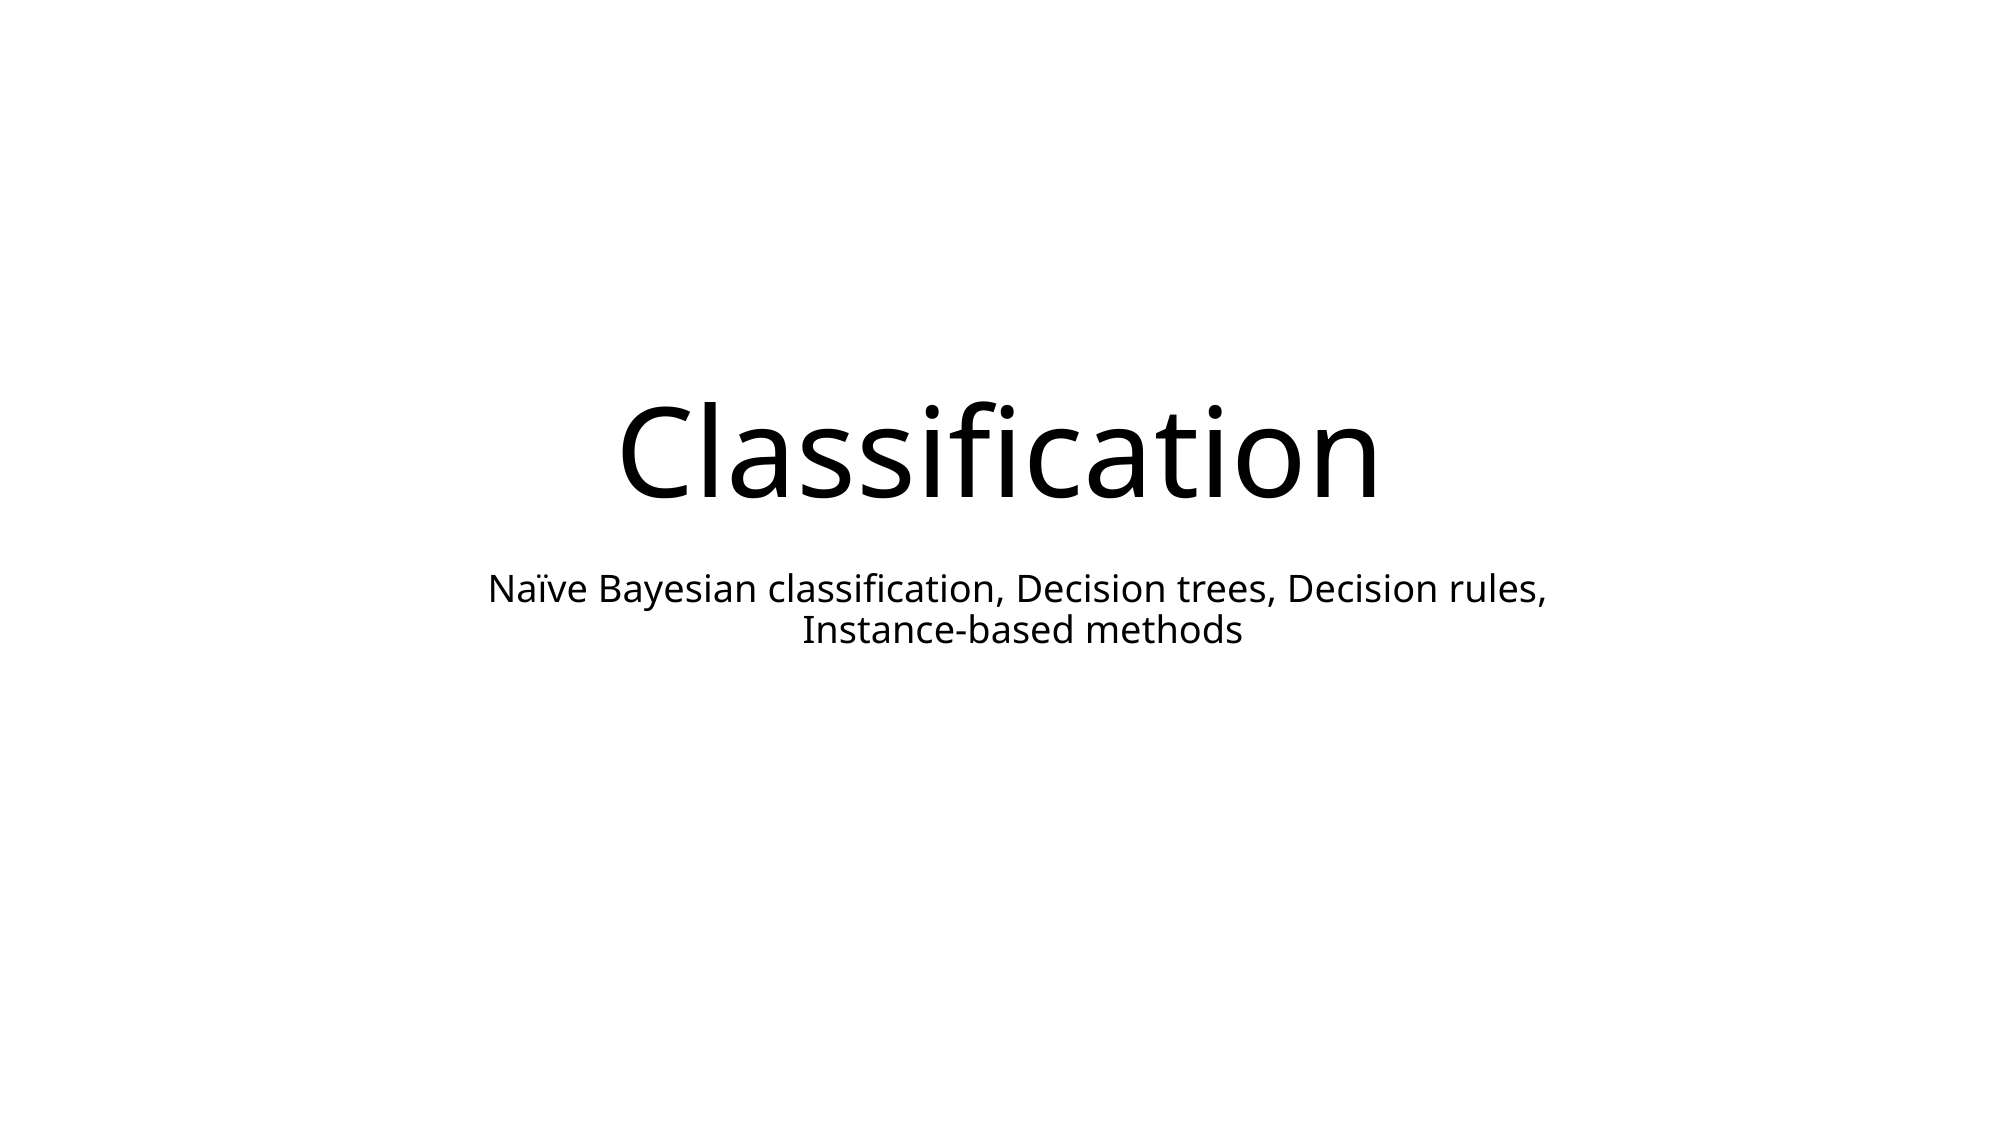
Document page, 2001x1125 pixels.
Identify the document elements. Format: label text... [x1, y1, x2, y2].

text_box Naïve Bayesian classification, Decision trees, Decision rules, Instance-based methods [273, 562, 1774, 660]
title Classification [249, 312, 1750, 532]
